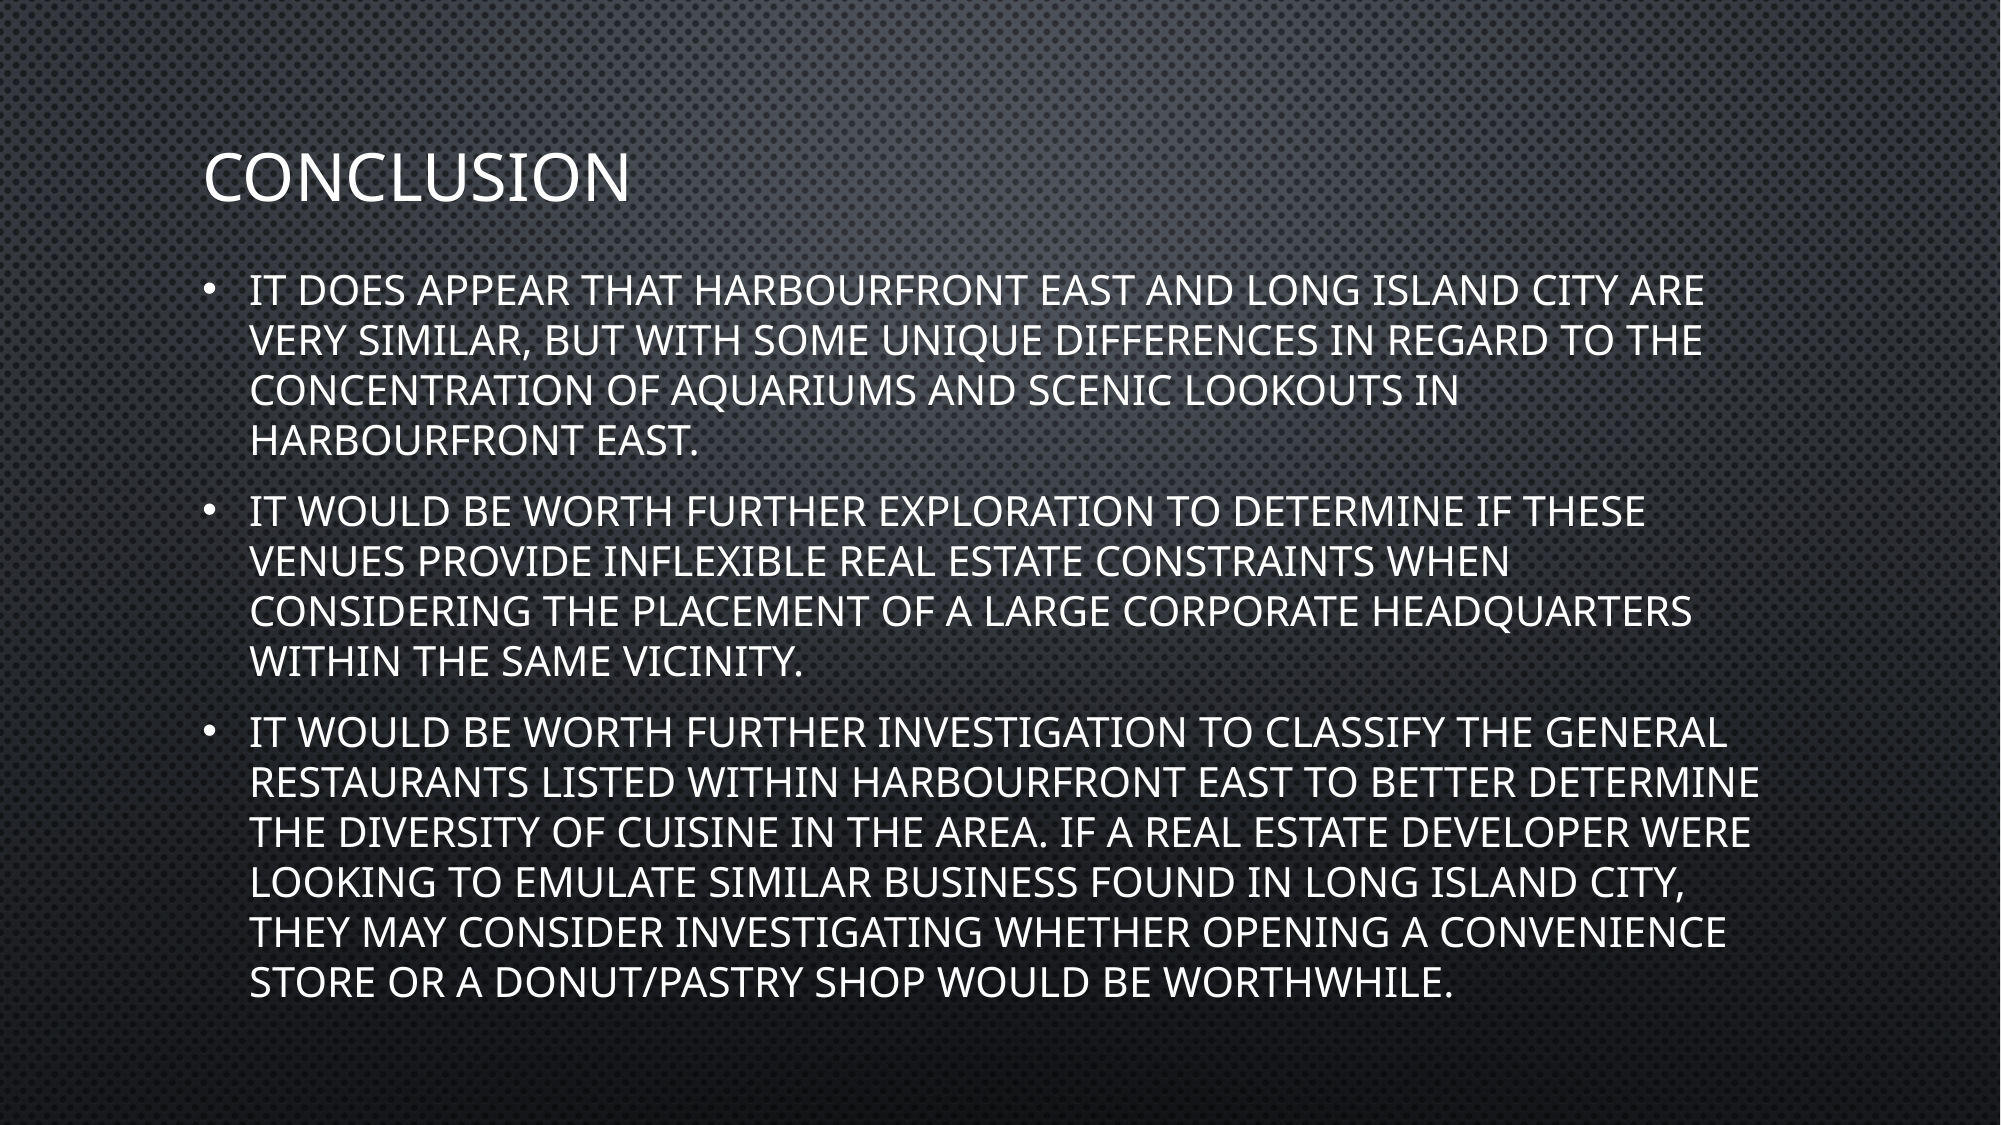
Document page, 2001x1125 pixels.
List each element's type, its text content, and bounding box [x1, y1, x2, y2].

list it does appear that Harbourfront East and Long Island City are very similar, but with some unique differences in regard to the concentration of aquariums and scenic lookouts in Harbourfront East. It would be worth further exploration to determine if these venues provide inflexible real estate constraints when considering the placement of a large corporate headquarters within the same vicinity. it would be worth further investigation to classify the general restaurants listed within Harbourfront East to better determine the diversity of cuisine in the area. If a real estate developer were looking to emulate similar business found in Long Island City, they may consider investigating whether opening a convenience store or a donut/pastry shop would be worthwhile. [187, 319, 1813, 950]
title Conclusion [187, 99, 1813, 249]
